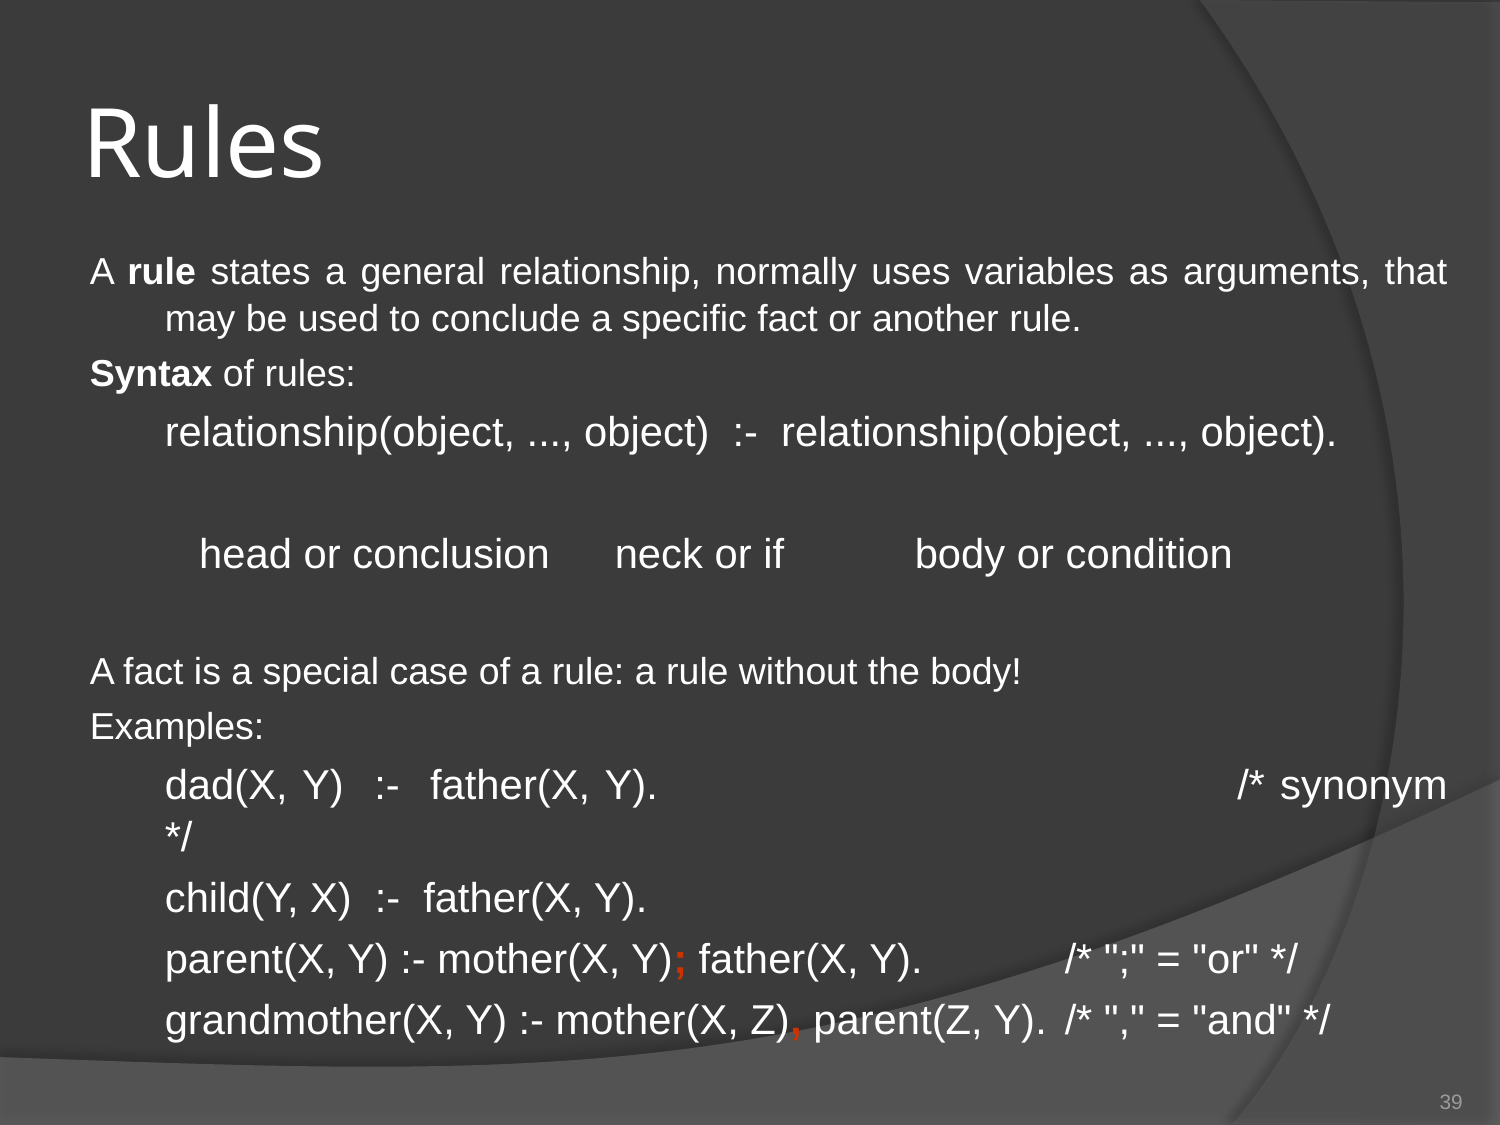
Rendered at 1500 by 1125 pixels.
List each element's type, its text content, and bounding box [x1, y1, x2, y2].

list A rule states a general relationship, normally uses variables as arguments, that may be used to conclude a specific fact or another rule. Syntax of rules: relationship(object, ..., object) :- relationship(object, ..., object). head or conclusion neck or if body or condition A fact is a special case of a rule: a rule without the body! Examples: dad(X, Y) :- father(X, Y). /* synonym */ child(Y, X) :- father(X, Y). parent(X, Y) :- mother(X, Y); father(X, Y). /* ";" = "or" */ grandmother(X, Y) :- mother(X, Z), parent(Z, Y). /* "," = "and" */ [75, 237, 1463, 980]
title Rules [75, 45, 1300, 233]
slide_number 39 [1337, 1053, 1463, 1114]
